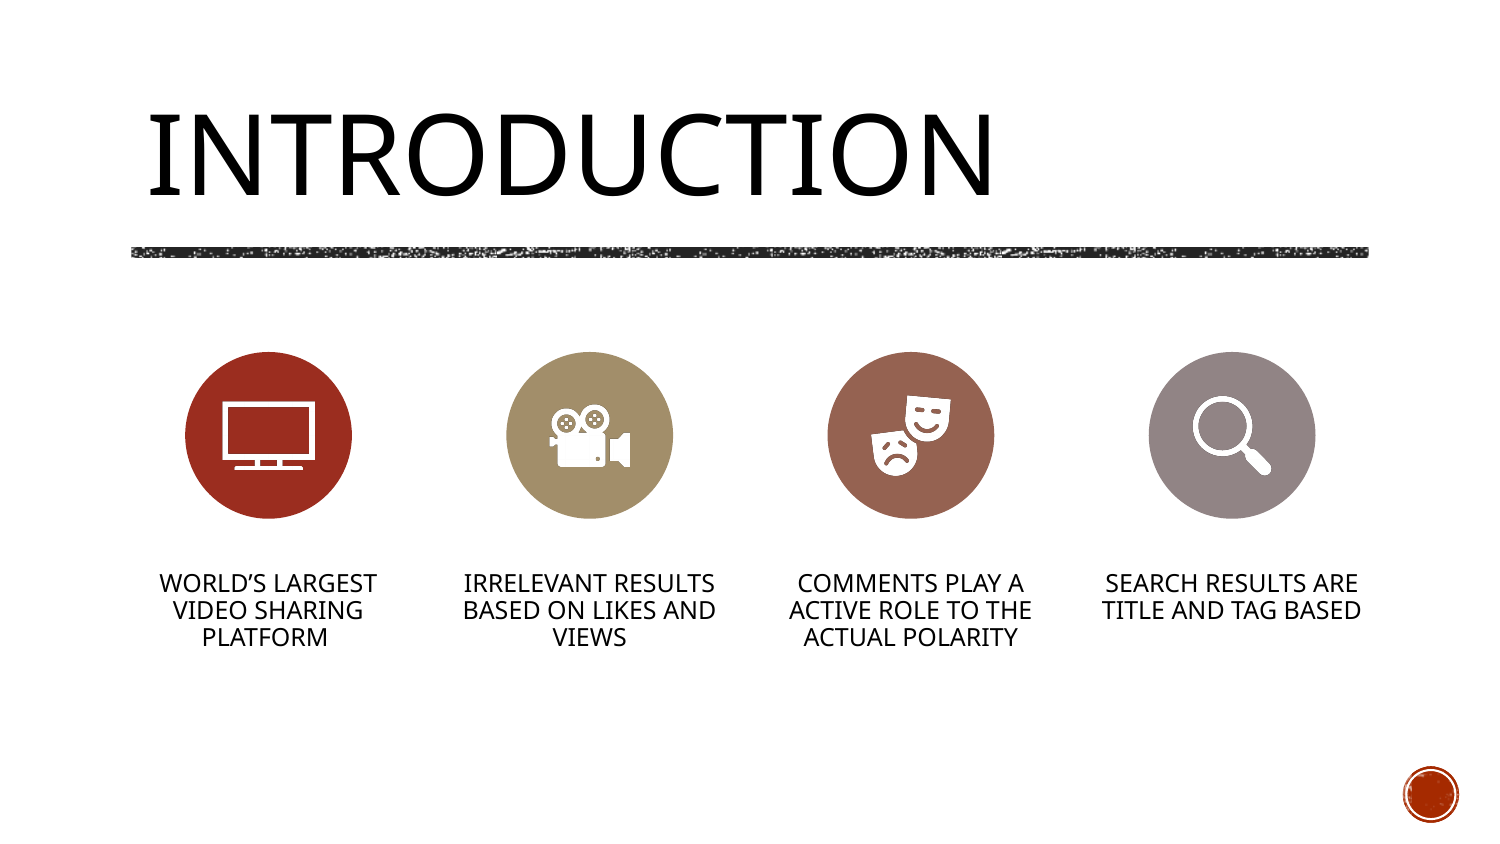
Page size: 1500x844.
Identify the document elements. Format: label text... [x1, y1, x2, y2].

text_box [132, 293, 1369, 737]
title Introduction [131, 59, 1370, 247]
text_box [1405, 768, 1457, 821]
text_box [130, 247, 1370, 259]
